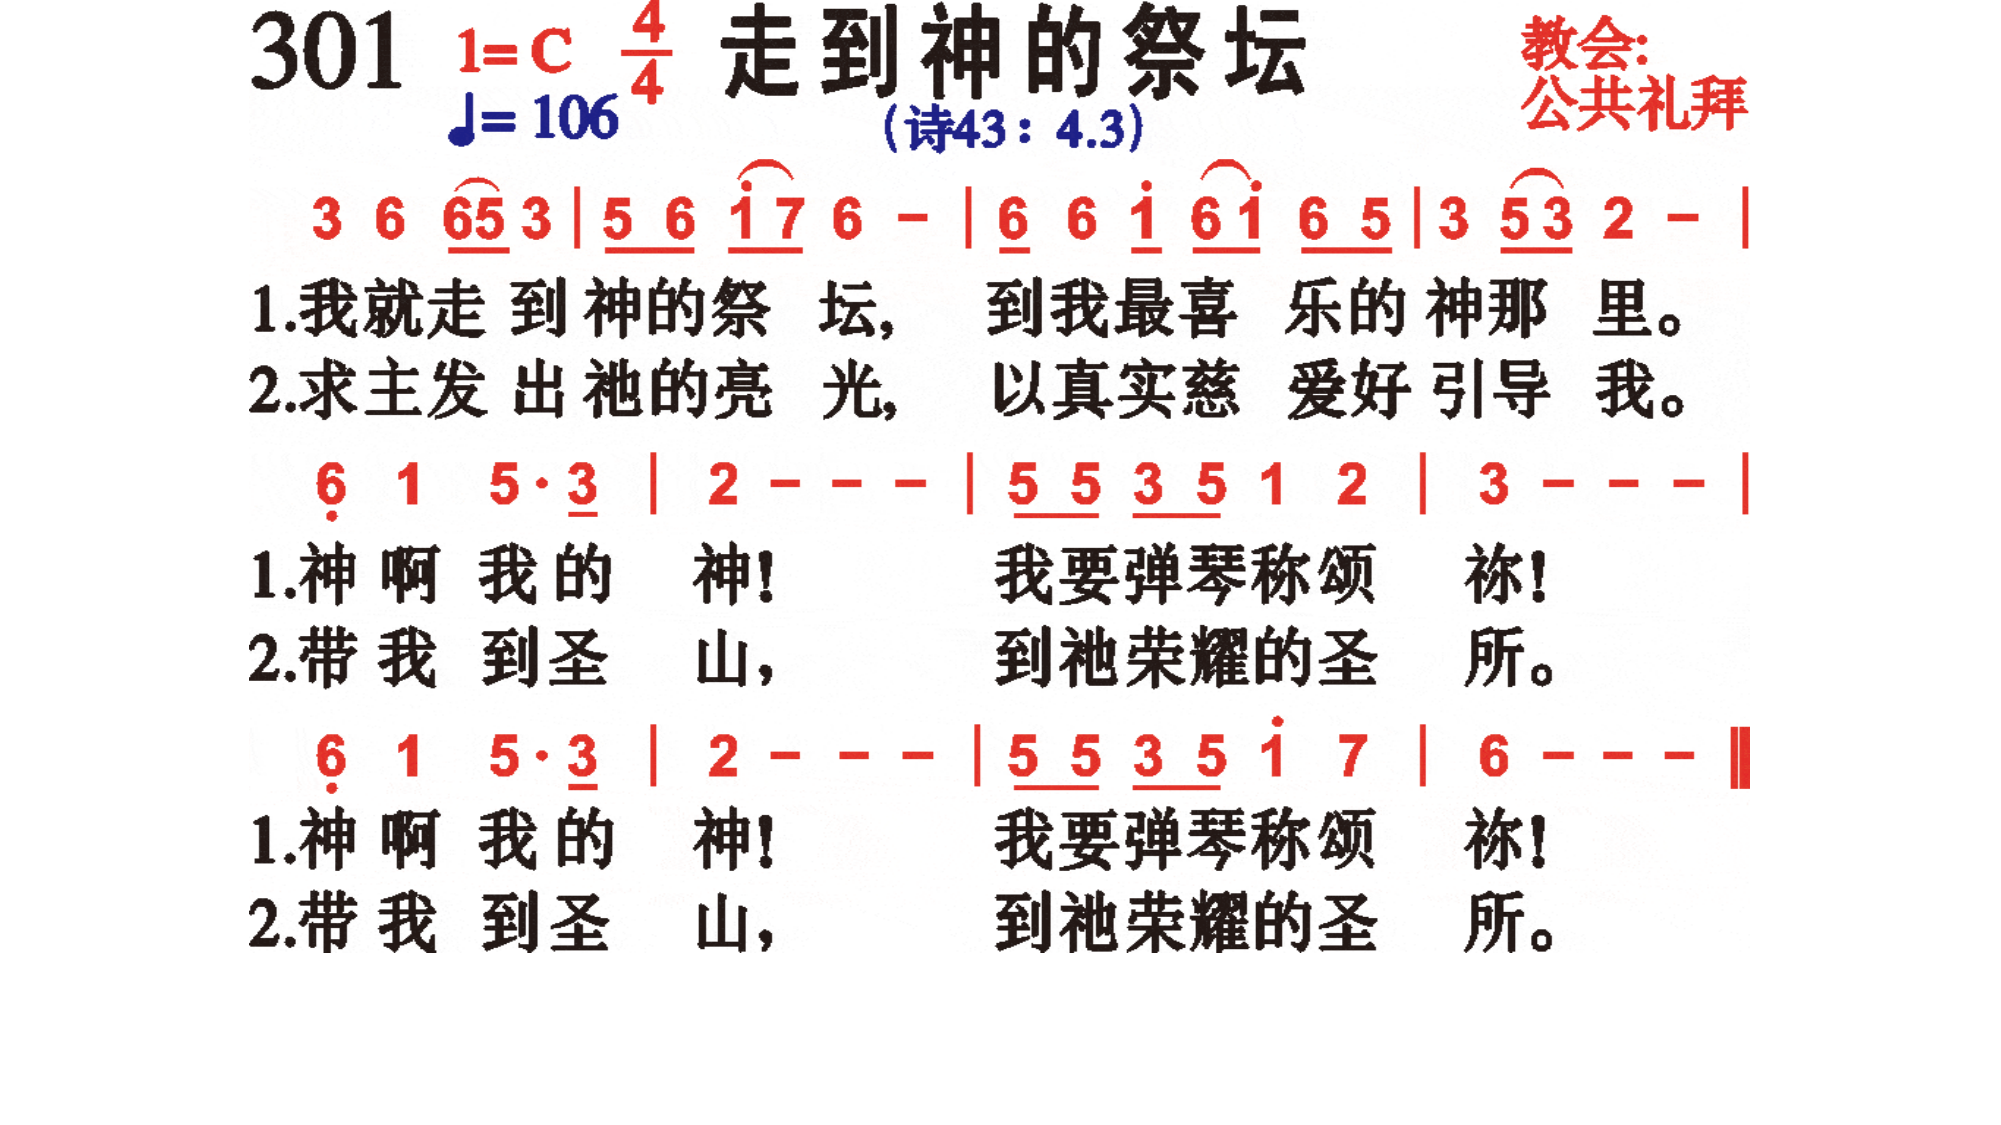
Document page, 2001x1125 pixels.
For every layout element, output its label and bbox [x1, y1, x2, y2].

picture [249, 0, 1750, 953]
